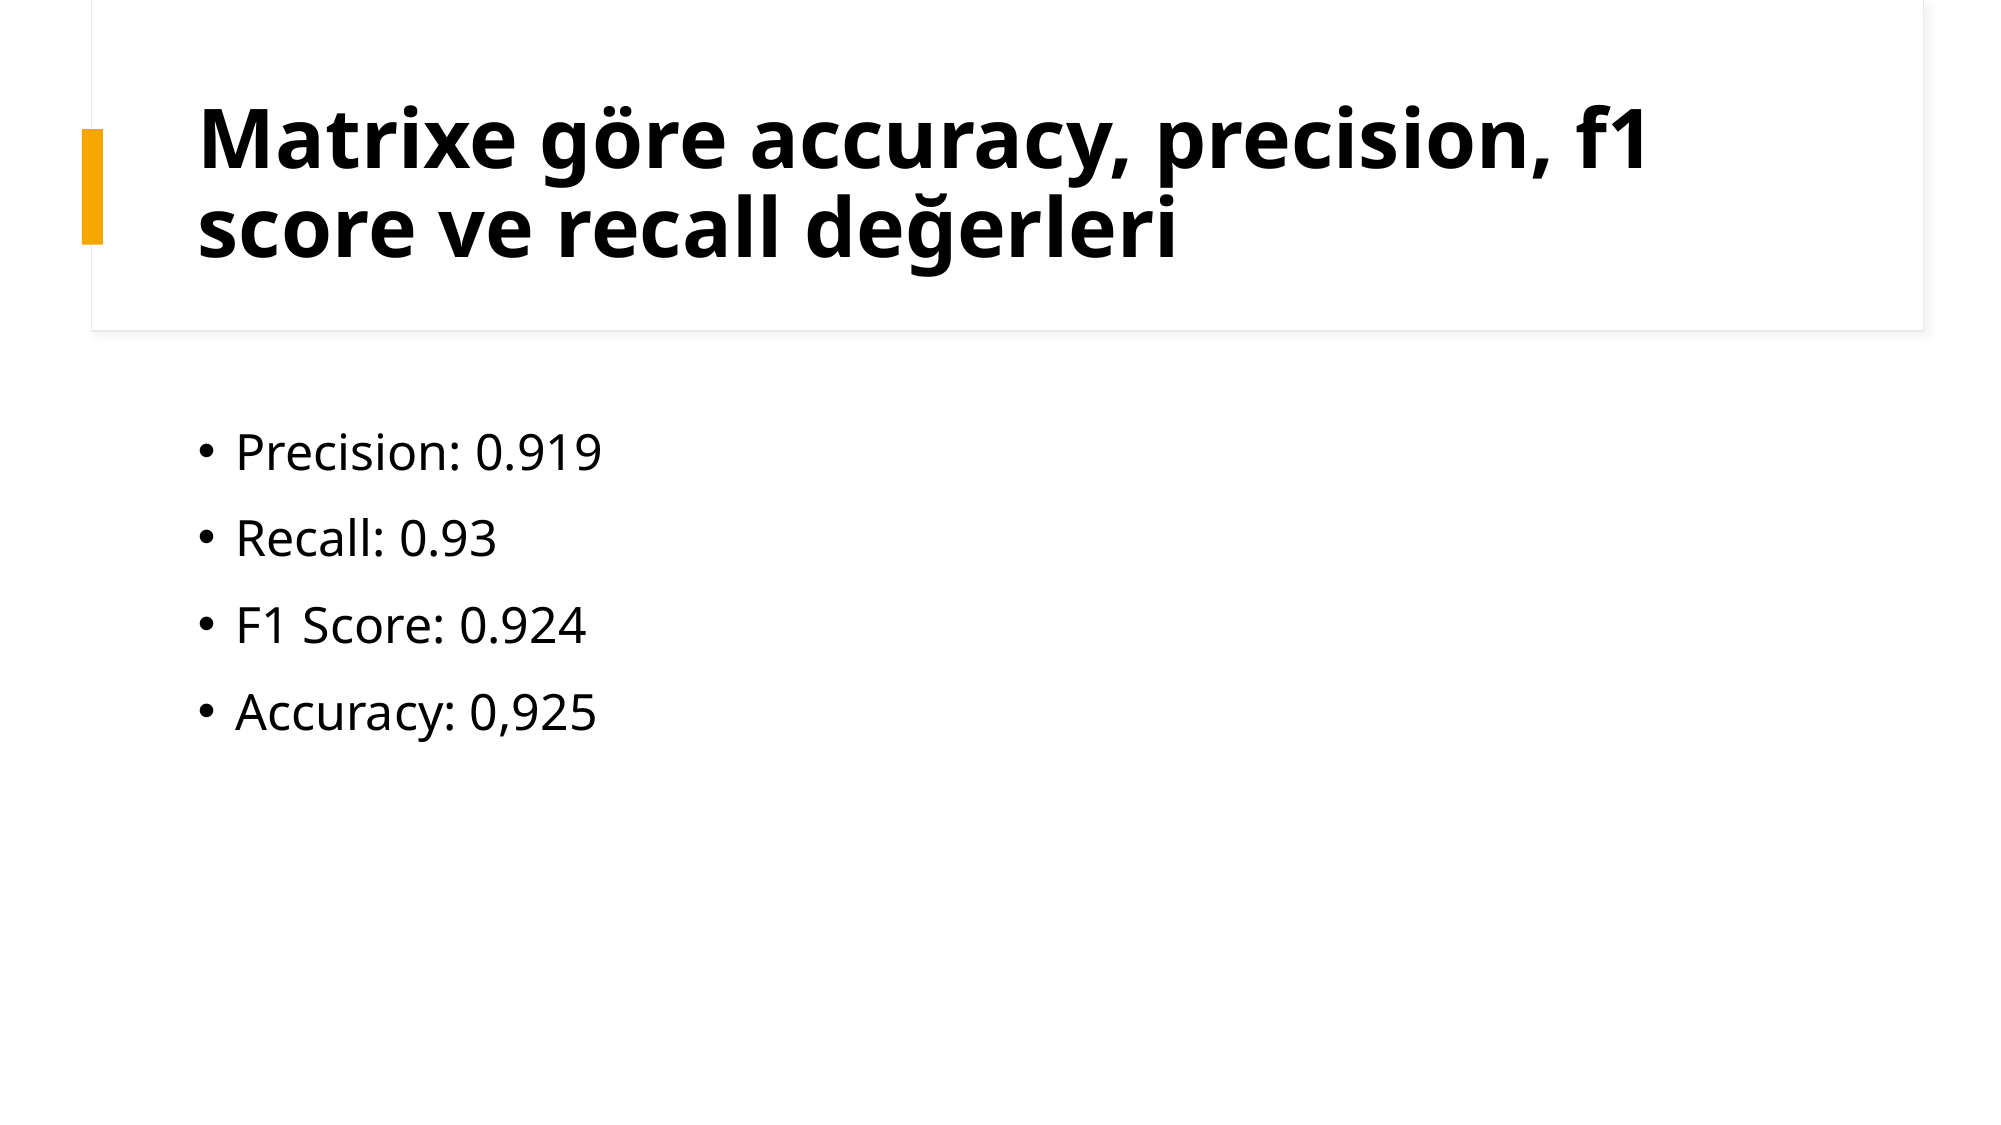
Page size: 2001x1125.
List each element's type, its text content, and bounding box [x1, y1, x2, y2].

list Precision: 0.919 Recall: 0.93 F1 Score: 0.924 Accuracy: 0,925 [183, 406, 1851, 1013]
title Matrixe göre accuracy, precision, f1 score ve recall değerleri [183, 90, 1851, 284]
